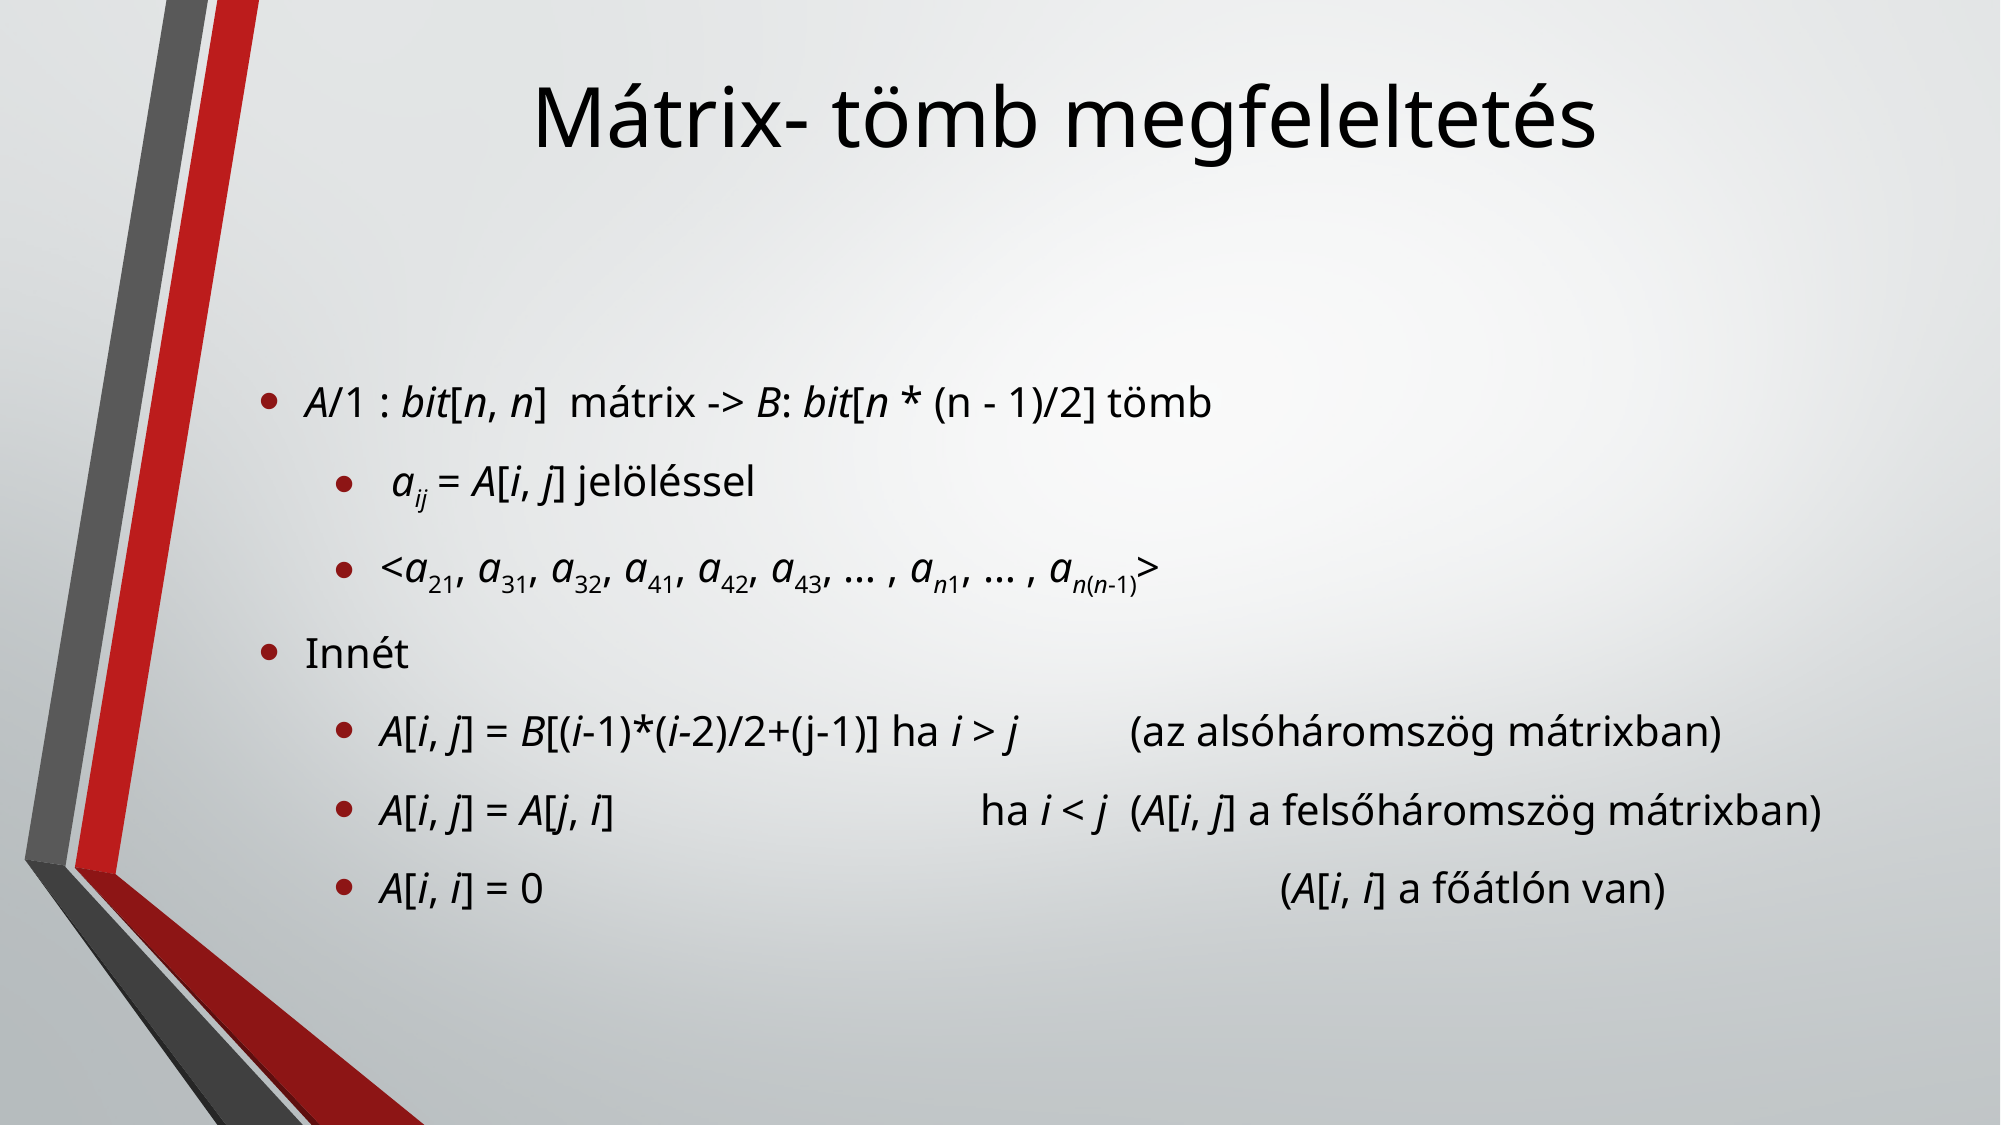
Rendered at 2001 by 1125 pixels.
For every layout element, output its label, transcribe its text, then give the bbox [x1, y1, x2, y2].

title Mátrix- tömb megfeleltetés [243, 38, 1887, 191]
list A/1 : bit[n, n] mátrix -> B: bit[n * (n - 1)/2] tömb aij = A[i, j] jelöléssel <a21, a31, a32, a41, a42, a43, … , an1, … , an(n-1)> Innét A[i, j] = B[(i-1)*(i-2)/2+(j-1)] ha i > j (az alsóháromszög mátrixban) A[i, j] = A[j, i] ha i < j (A[i, j] a felsőháromszög mátrixban) A[i, i] = 0 (A[i, i] a főátlón van) [243, 220, 1887, 1065]
